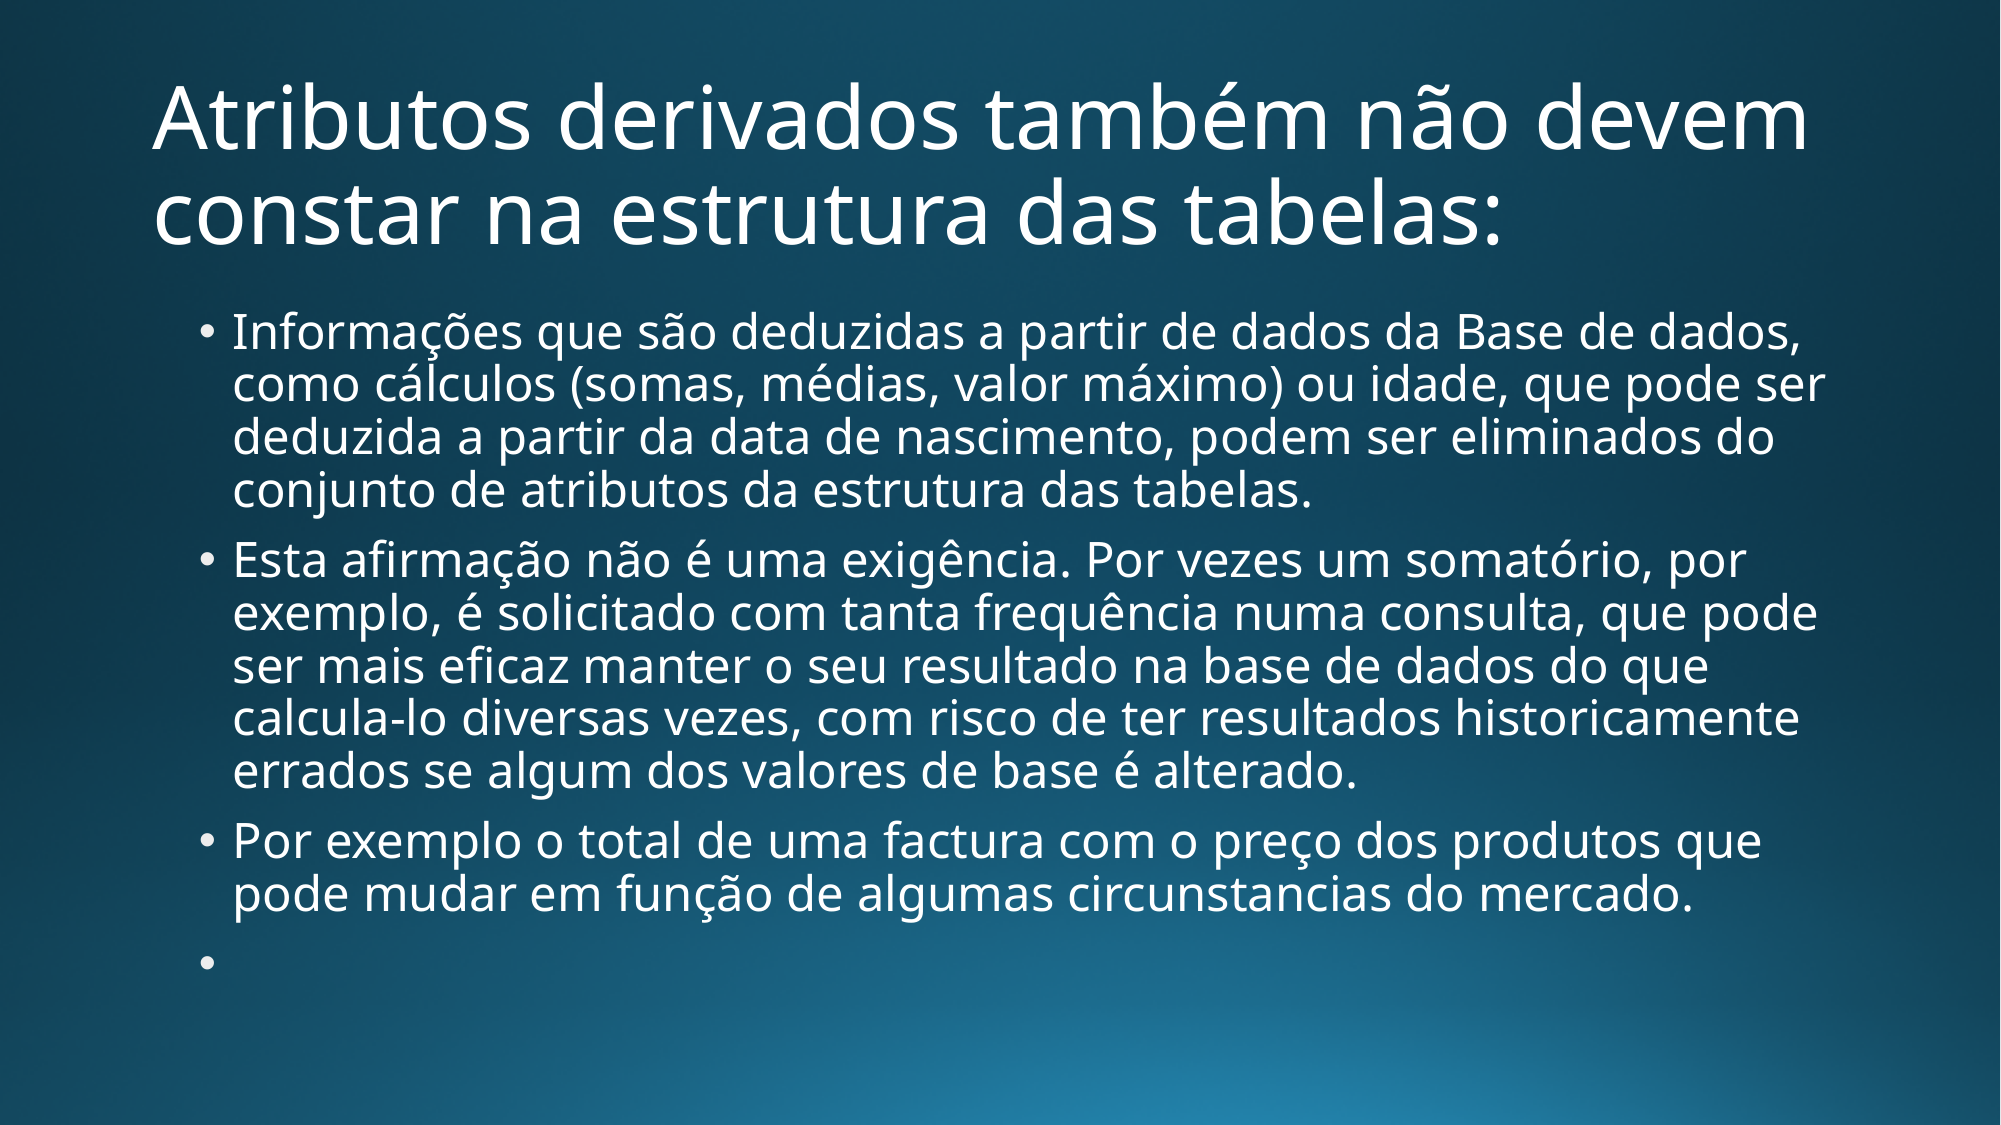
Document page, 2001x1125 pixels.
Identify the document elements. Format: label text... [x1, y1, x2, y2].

title Atributos derivados também não devem constar na estrutura das tabelas: [137, 59, 1863, 278]
picture [0, 0, 2001, 1125]
list Informações que são deduzidas a partir de dados da Base de dados, como cálculos (somas, médias, valor máximo) ou idade, que pode ser deduzida a partir da data de nascimento, podem ser eliminados do conjunto de atributos da estrutura das tabelas. Esta afirmação não é uma exigência. Por vezes um somatório, por exemplo, é solicitado com tanta frequência numa consulta, que pode ser mais eficaz manter o seu resultado na base de dados do que calcula-lo diversas vezes, com risco de ter resultados historicamente errados se algum dos valores de base é alterado. Por exemplo o total de uma factura com o preço dos produtos que pode mudar em função de algumas circunstancias do mercado. [183, 299, 1863, 1014]
